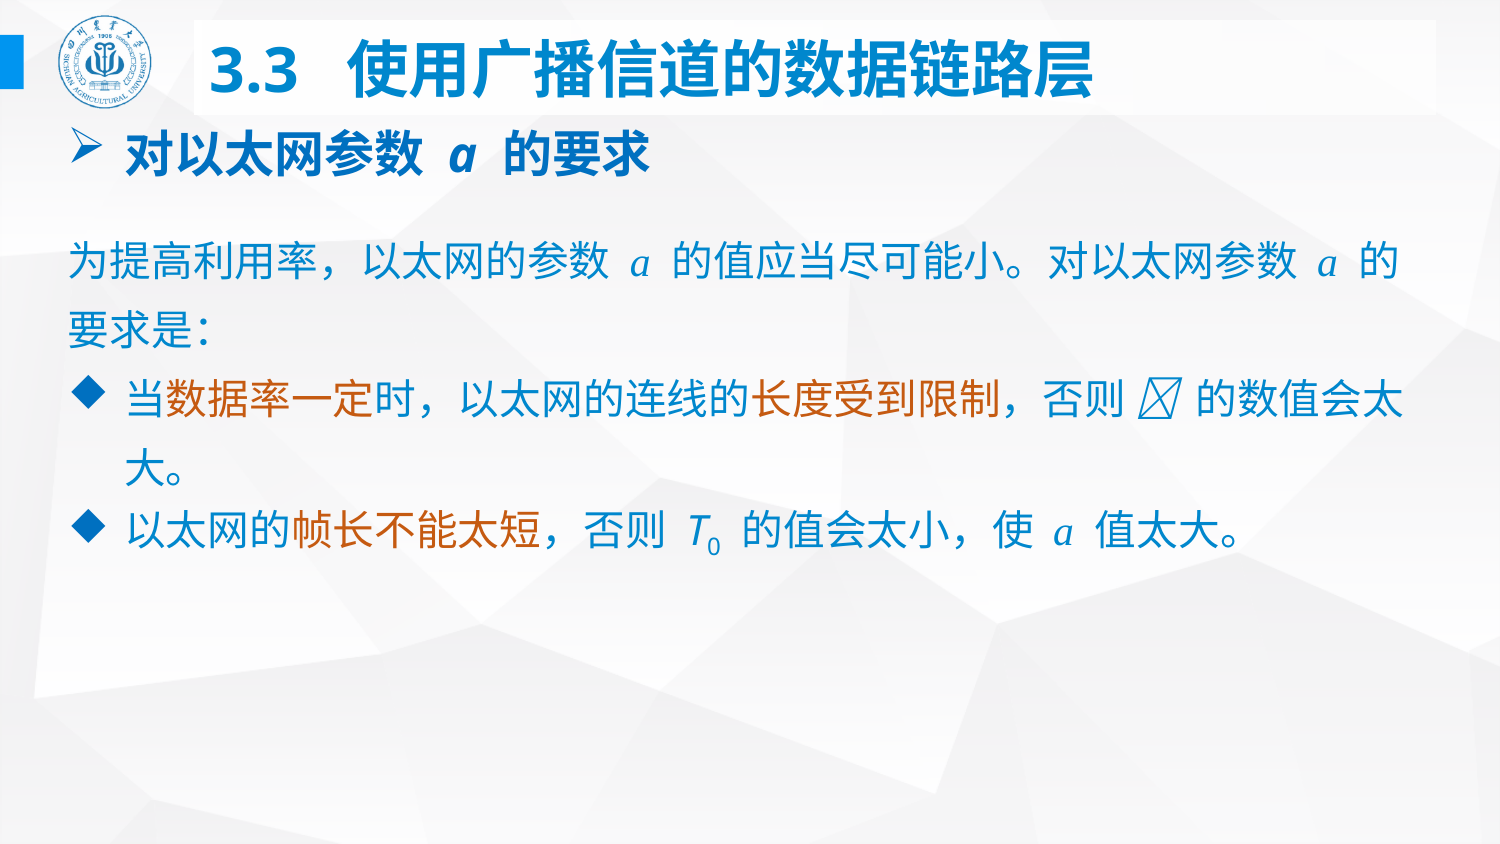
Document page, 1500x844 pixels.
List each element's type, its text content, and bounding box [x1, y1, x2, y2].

text_box 对以太网参数 a 的要求 [53, 114, 1436, 190]
text_box 为提高利用率，以太网的参数 a 的值应当尽可能小。对以太网参数 a 的要求是： 当数据率一定时，以太网的连线的长度受到限制，否则  的数值会太大。 以太网的帧长不能太短，否则 T0 的值会太小，使 a 值太大。 [53, 209, 1436, 568]
picture [0, 0, 1500, 844]
title 3.3 使用广播信道的数据链路层 [194, 20, 1436, 114]
